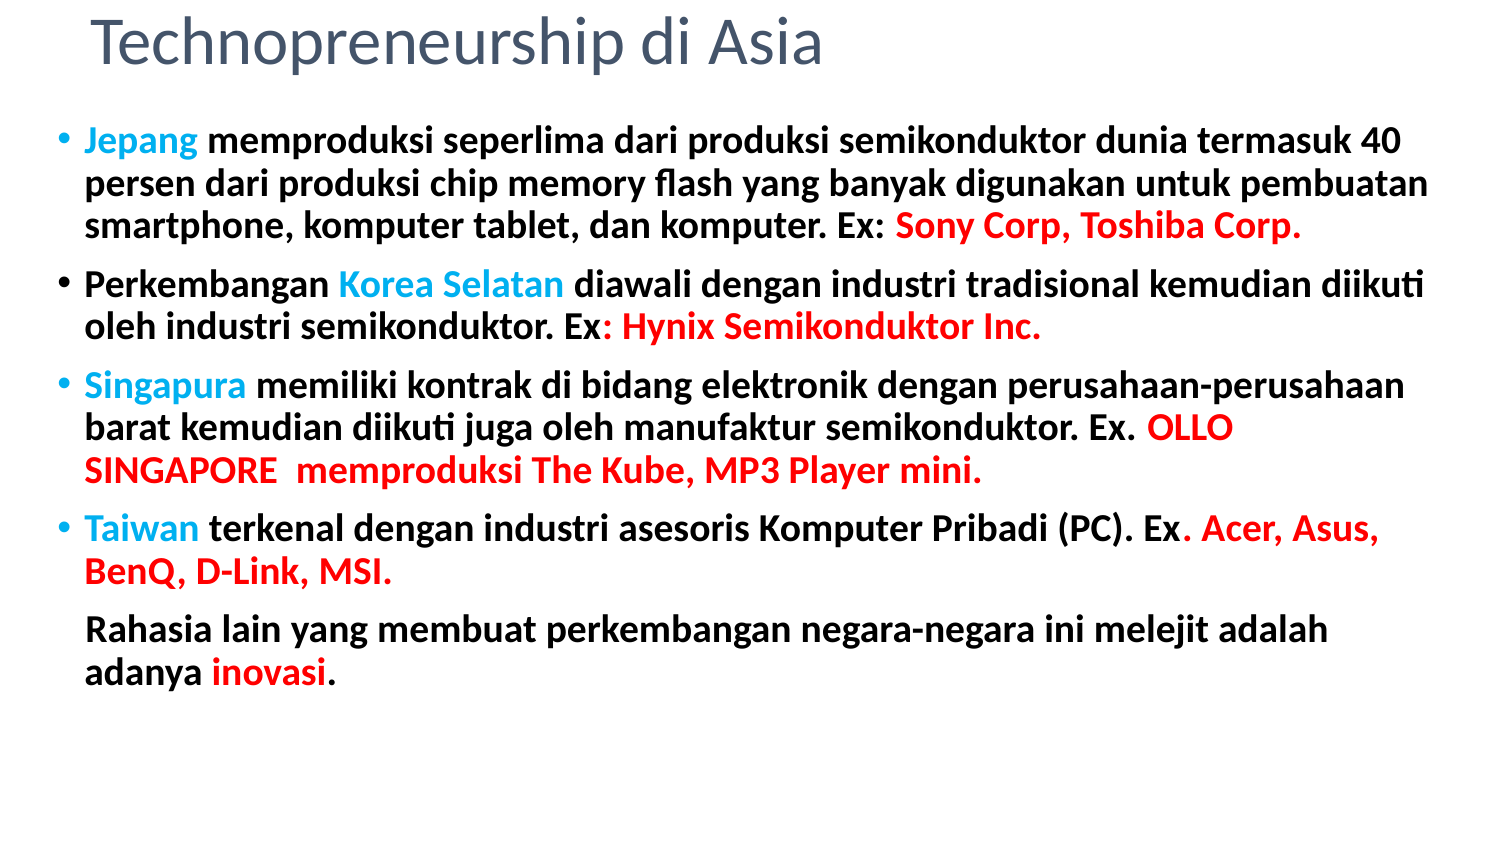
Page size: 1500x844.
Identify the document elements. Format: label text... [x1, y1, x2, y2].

title Technopreneurship di Asia [75, 0, 1425, 86]
list Jepang memproduksi seperlima dari produksi semikonduktor dunia termasuk 40 persen dari produksi chip memory flash yang banyak digunakan untuk pembuatan smartphone, komputer tablet, dan komputer. Ex: Sony Corp, Toshiba Corp. Perkembangan Korea Selatan diawali dengan industri tradisional kemudian diikuti oleh industri semikonduktor. Ex: Hynix Semikonduktor Inc. Singapura memiliki kontrak di bidang elektronik dengan perusahaan-perusahaan barat kemudian diikuti juga oleh manufaktur semikonduktor. Ex. OLLO SINGAPORE memproduksi The Kube, MP3 Player mini. Taiwan terkenal dengan industri asesoris Komputer Pribadi (PC). Ex. Acer, Asus, BenQ, D-Link, MSI. Rahasia lain yang membuat perkembangan negara-negara ini melejit adalah adanya inovasi. [41, 111, 1447, 812]
